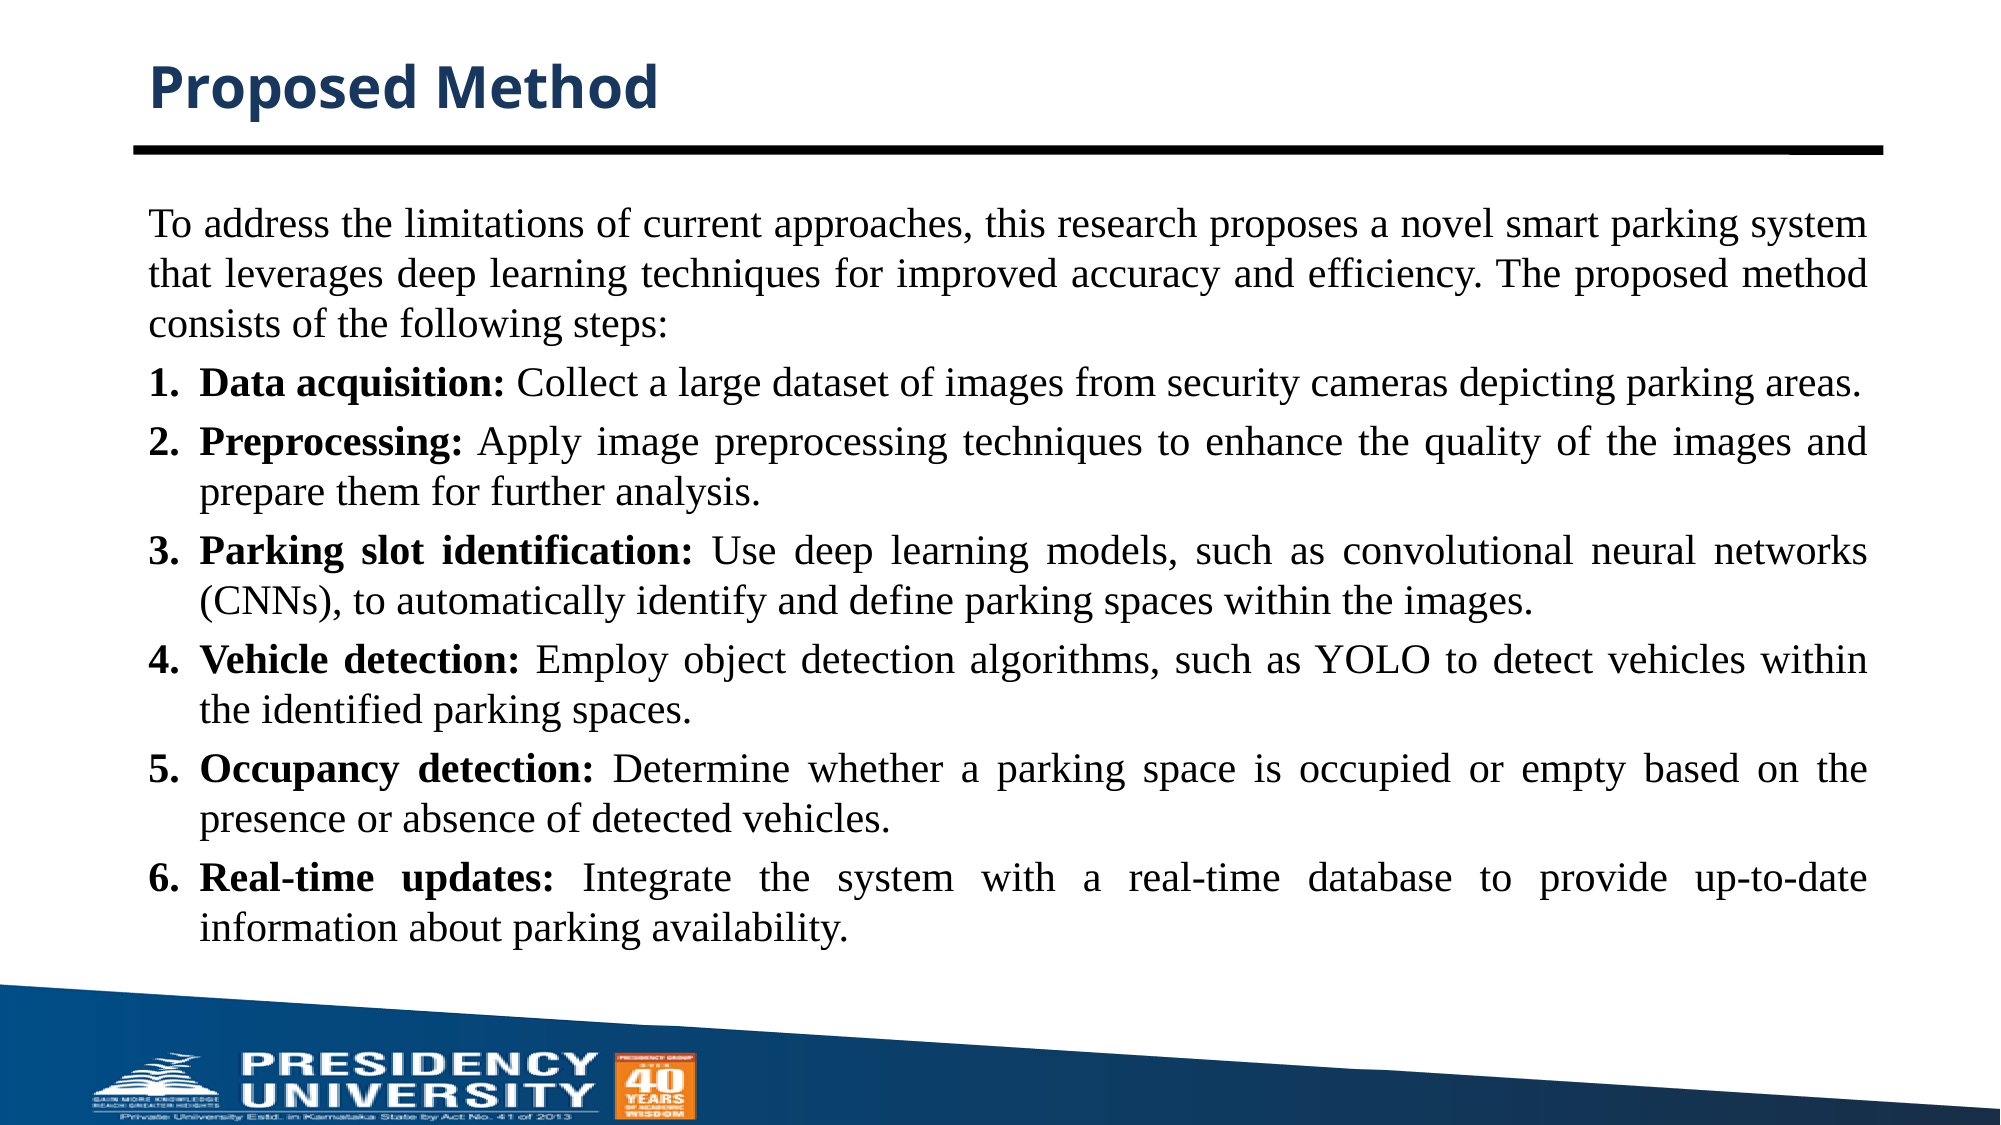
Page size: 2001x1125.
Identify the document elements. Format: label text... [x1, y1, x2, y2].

picture [0, 982, 2000, 1125]
title Proposed Method [133, 45, 1884, 125]
list To address the limitations of current approaches, this research proposes a novel smart parking system that leverages deep learning techniques for improved accuracy and efficiency. The proposed method consists of the following steps: Data acquisition: Collect a large dataset of images from security cameras depicting parking areas. Preprocessing: Apply image preprocessing techniques to enhance the quality of the images and prepare them for further analysis. Parking slot identification: Use deep learning models, such as convolutional neural networks (CNNs), to automatically identify and define parking spaces within the images. Vehicle detection: Employ object detection algorithms, such as YOLO to detect vehicles within the identified parking spaces. Occupancy detection: Determine whether a parking space is occupied or empty based on the presence or absence of detected vehicles. Real-time updates: Integrate the system with a real-time database to provide up-to-date information about parking availability. [133, 187, 1884, 1000]
